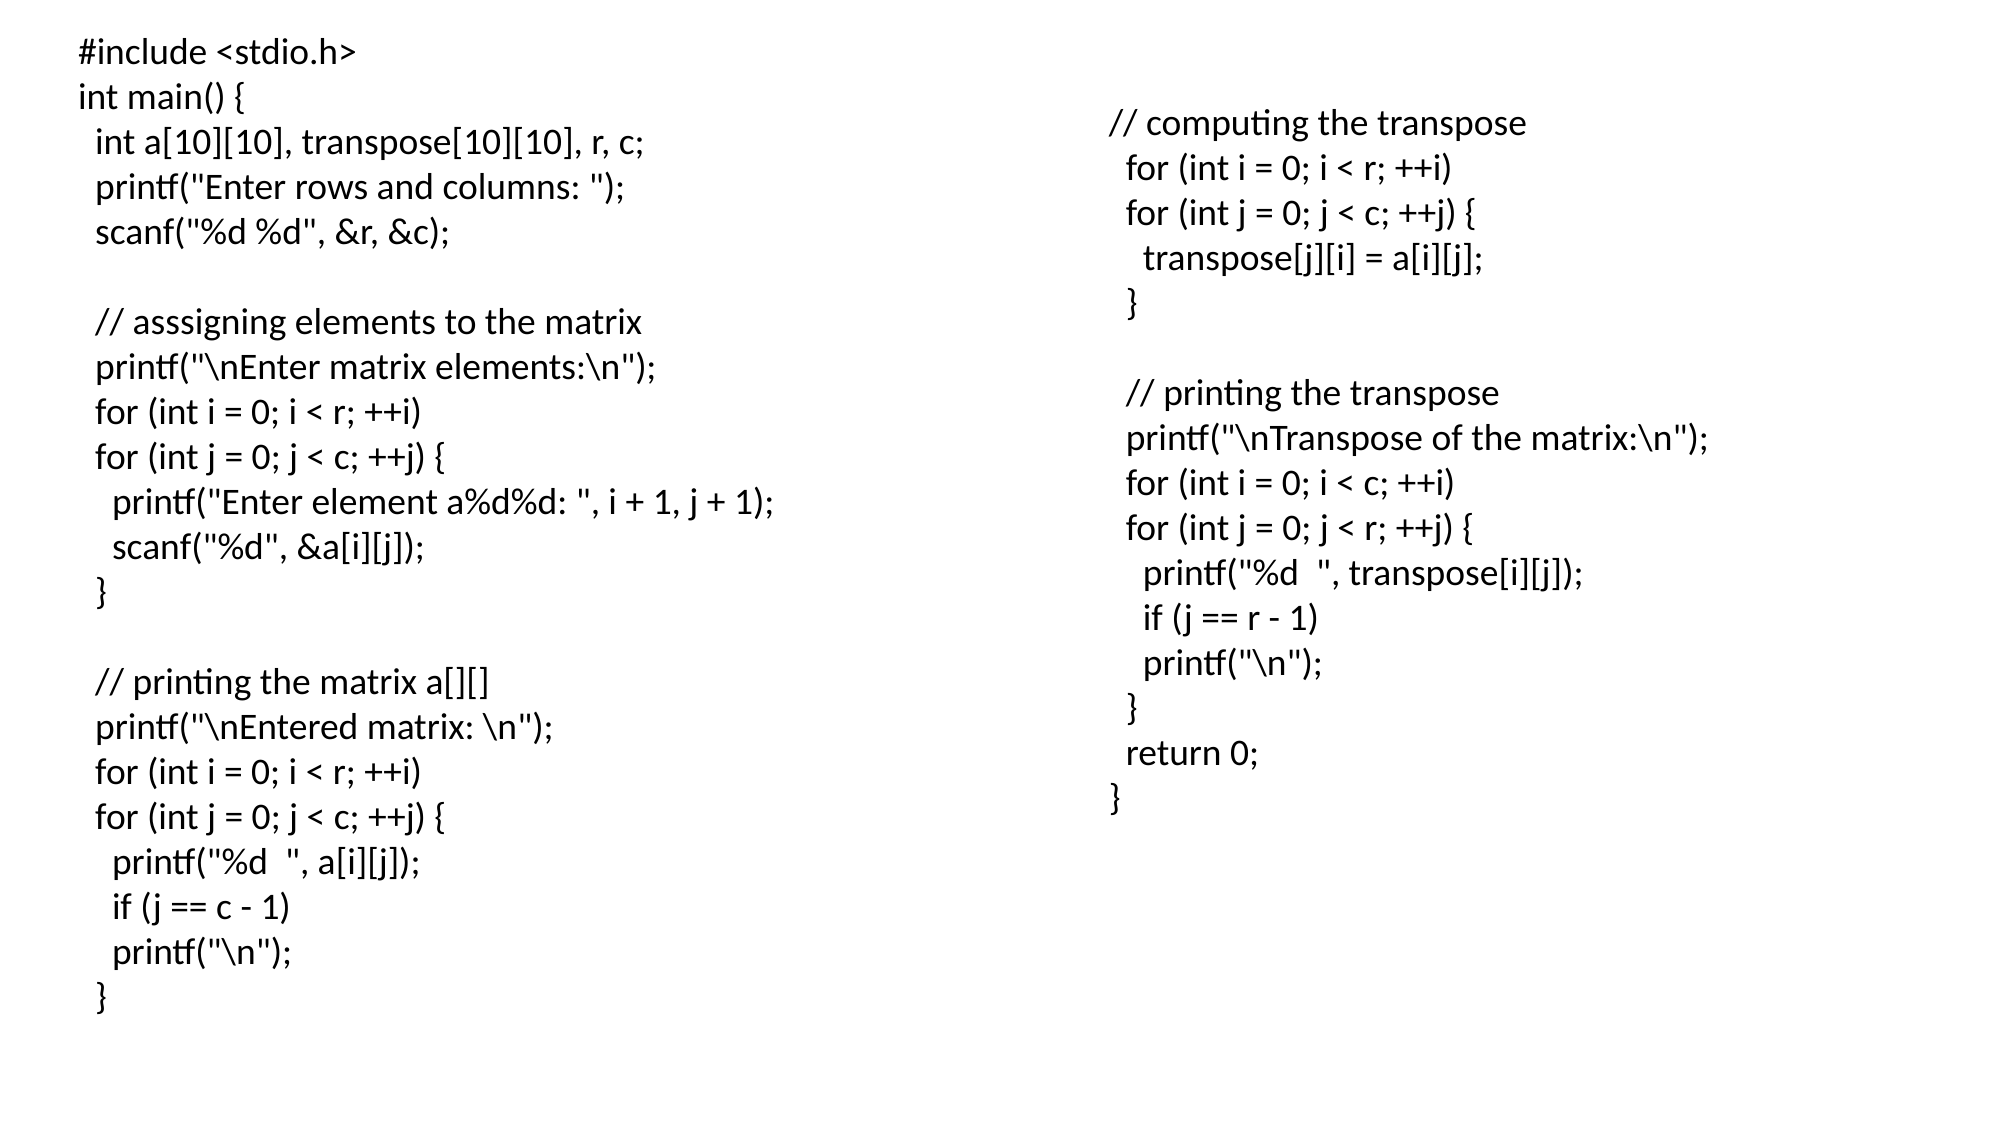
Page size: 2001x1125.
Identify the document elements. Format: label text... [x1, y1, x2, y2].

text_box // computing the transpose for (int i = 0; i < r; ++i) for (int j = 0; j < c; ++j) { transpose[j][i] = a[i][j]; } // printing the transpose printf("\nTranspose of the matrix:\n"); for (int i = 0; i < c; ++i) for (int j = 0; j < r; ++j) { printf("%d ", transpose[i][j]); if (j == r - 1) printf("\n"); } return 0; } [1094, 90, 2000, 826]
text_box #include <stdio.h> int main() { int a[10][10], transpose[10][10], r, c; printf("Enter rows and columns: "); scanf("%d %d", &r, &c); // asssigning elements to the matrix printf("\nEnter matrix elements:\n"); for (int i = 0; i < r; ++i) for (int j = 0; j < c; ++j) { printf("Enter element a%d%d: ", i + 1, j + 1); scanf("%d", &a[i][j]); } // printing the matrix a[][] printf("\nEntered matrix: \n"); for (int i = 0; i < r; ++i) for (int j = 0; j < c; ++j) { printf("%d ", a[i][j]); if (j == c - 1) printf("\n"); } [63, 19, 1064, 1114]
